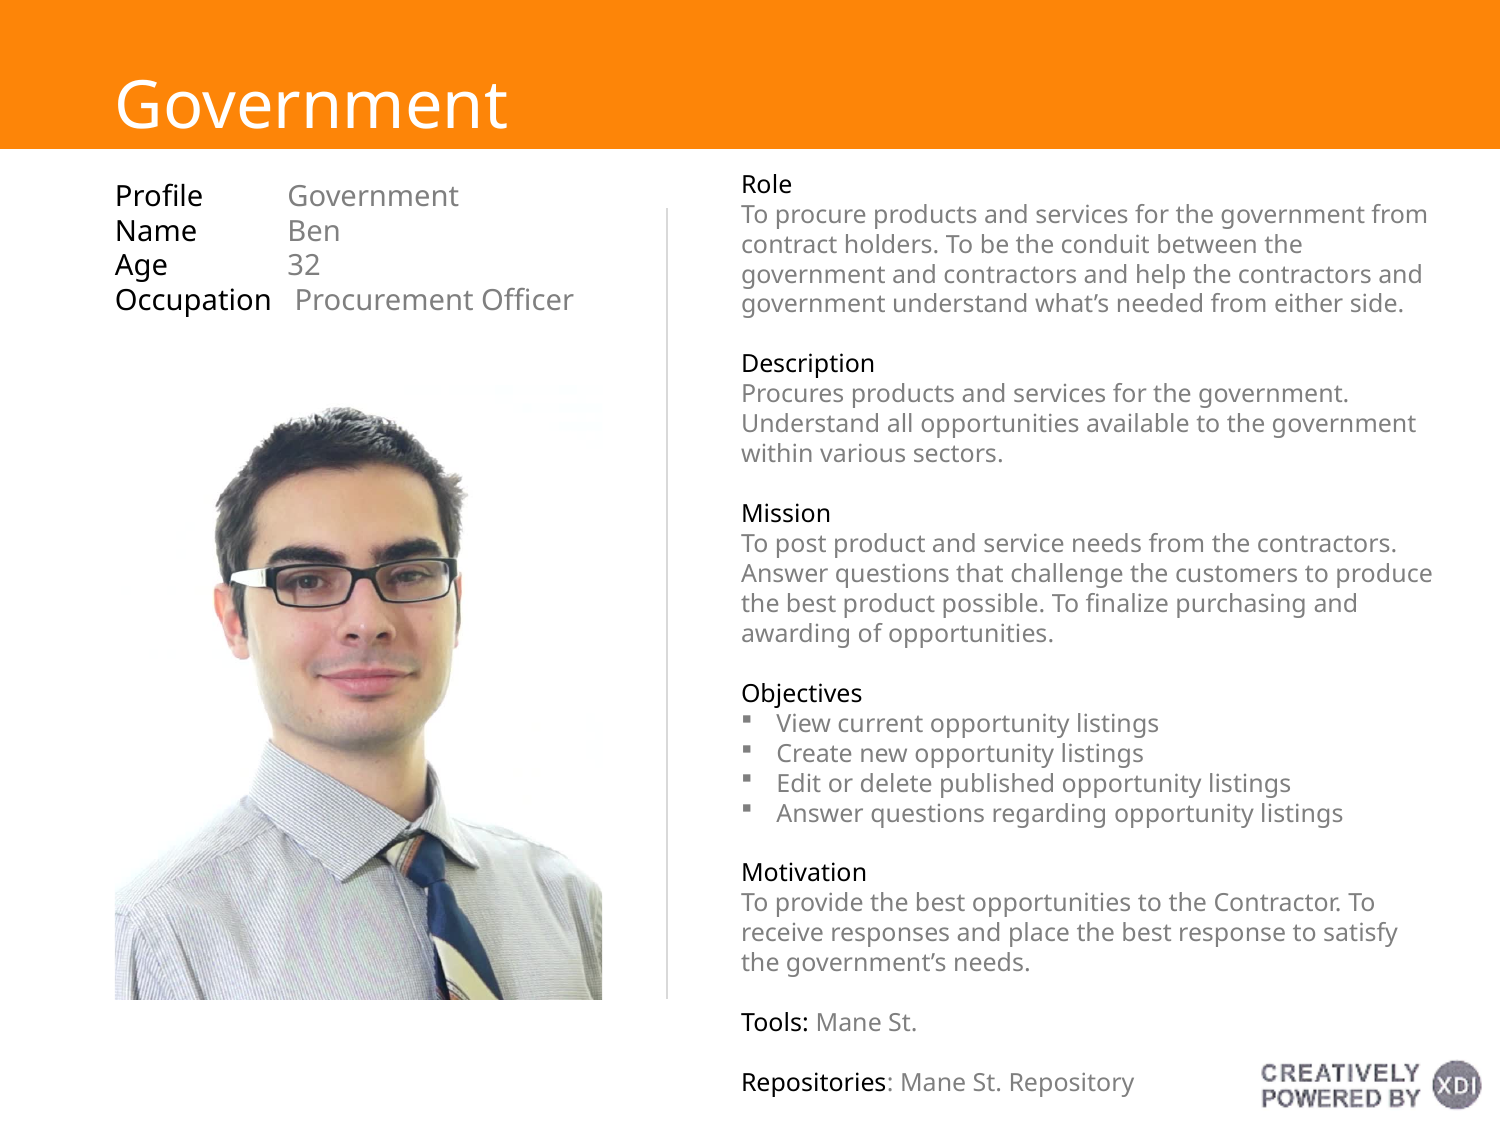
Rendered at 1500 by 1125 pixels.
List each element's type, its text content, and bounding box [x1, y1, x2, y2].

picture [1257, 1058, 1485, 1114]
picture [114, 385, 603, 1000]
text_box Role To procure products and services for the government from contract holders. To be the conduit between the government and contractors and help the contractors and government understand what’s needed from either side. Description Procures products and services for the government. Understand all opportunities available to the government within various sectors. Mission To post product and service needs from the contractors. Answer questions that challenge the customers to produce the best product possible. To finalize purchasing and awarding of opportunities. Objectives View current opportunity listings Create new opportunity listings Edit or delete published opportunity listings Answer questions regarding opportunity listings Motivation To provide the best opportunities to the Contractor. To receive responses and place the best response to satisfy the government’s needs. Tools: Mane St. Repositories: Mane St. Repository [726, 160, 1459, 1104]
text_box Government Profile Government Name Ben Age 32 Occupation Procurement Officer [100, 54, 609, 394]
text_box [0, 0, 1500, 151]
